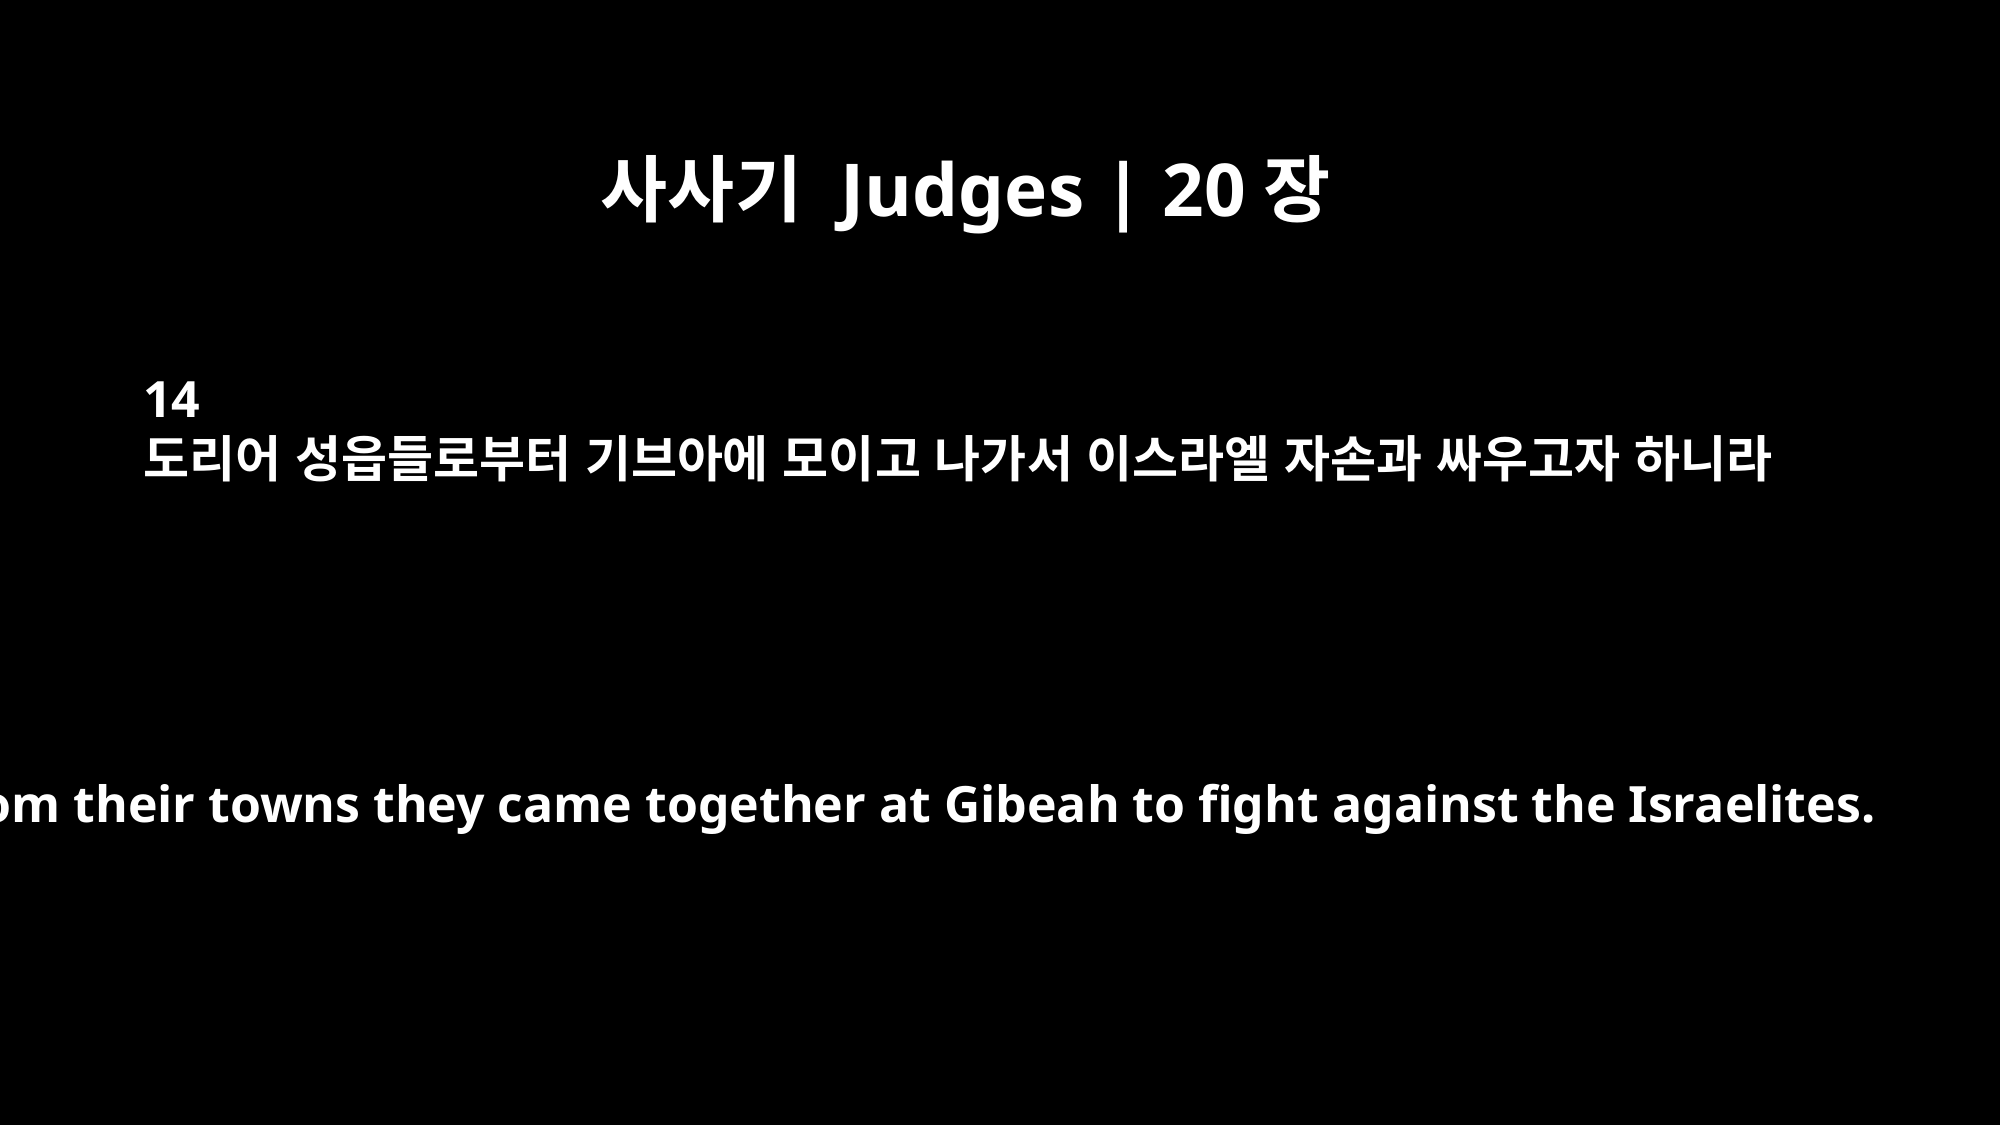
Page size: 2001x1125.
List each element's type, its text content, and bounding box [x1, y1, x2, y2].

text_box 사사기 Judges | 20장 [585, 136, 1347, 239]
text_box From their towns they came together at Gibeah to fight against the Israelites. [0, 764, 1891, 840]
text_box 14 도리어 성읍들로부터 기브아에 모이고 나가서 이스라엘 자손과 싸우고자 하니라 [128, 359, 1789, 495]
